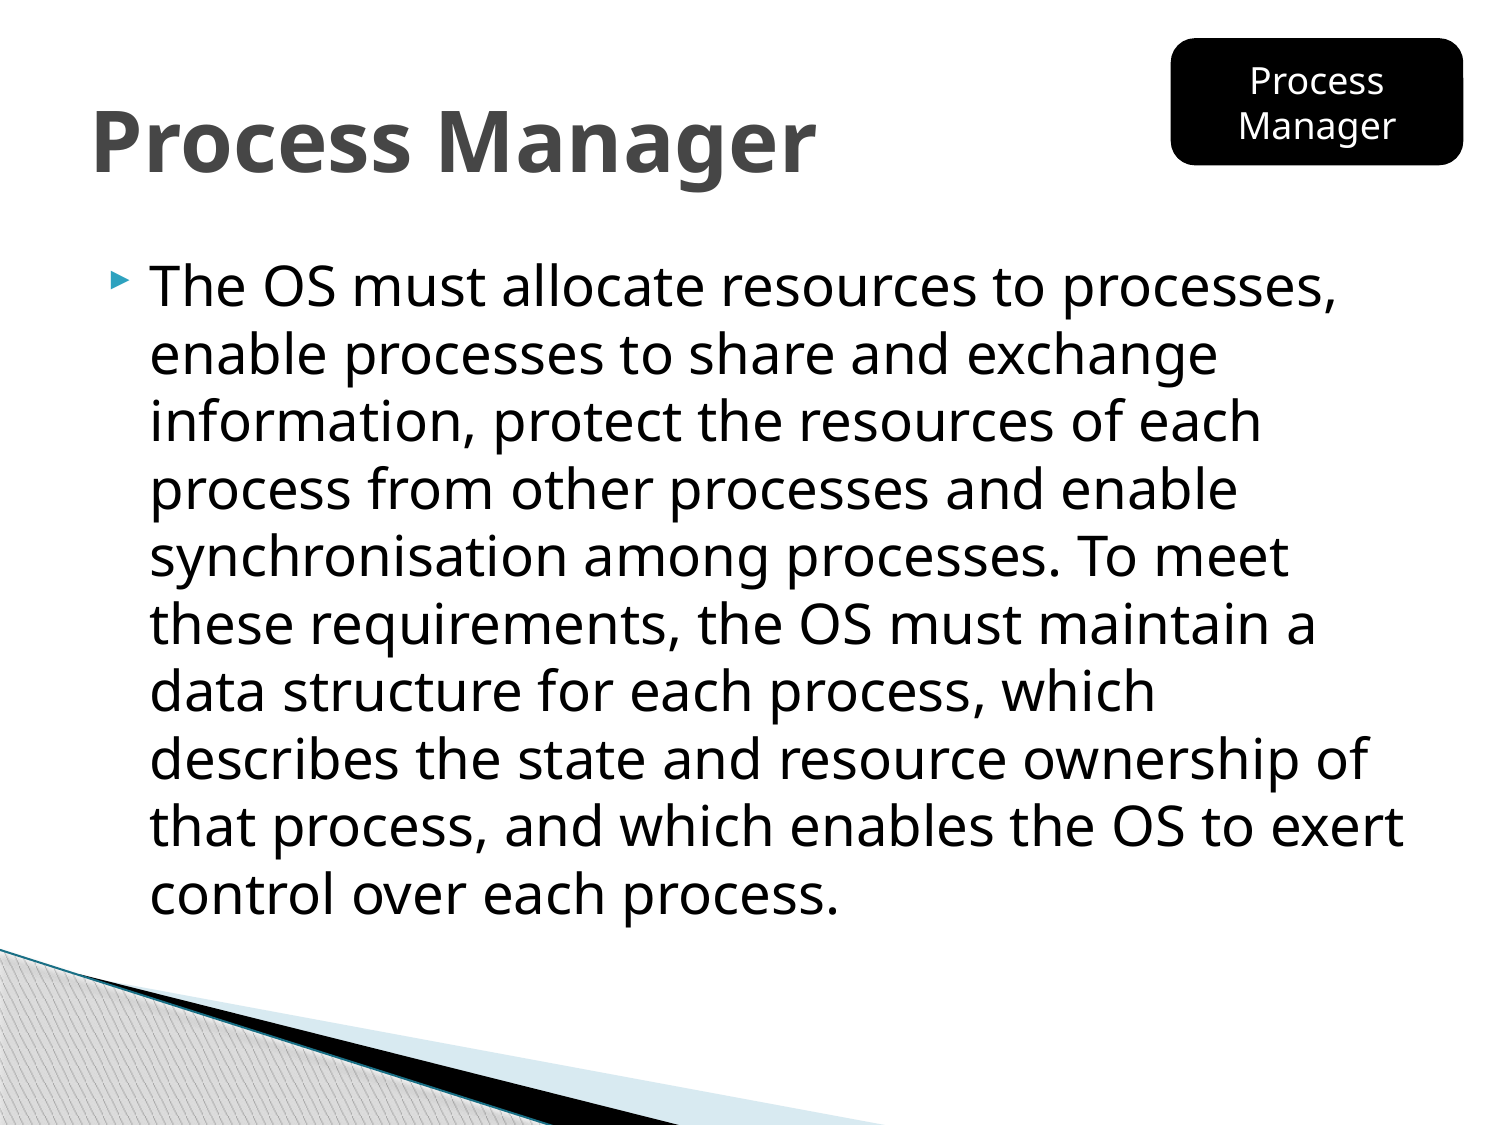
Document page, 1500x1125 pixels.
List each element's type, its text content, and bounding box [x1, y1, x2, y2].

title Process Manager [75, 45, 1425, 233]
list The OS must allocate resources to processes, enable processes to share and exchange information, protect the resources of each process from other processes and enable synchronisation among processes. To meet these requirements, the OS must maintain a data structure for each process, which describes the state and resource ownership of that process, and which enables the OS to exert control over each process. [75, 243, 1425, 986]
text_box Process Manager [1170, 38, 1464, 166]
